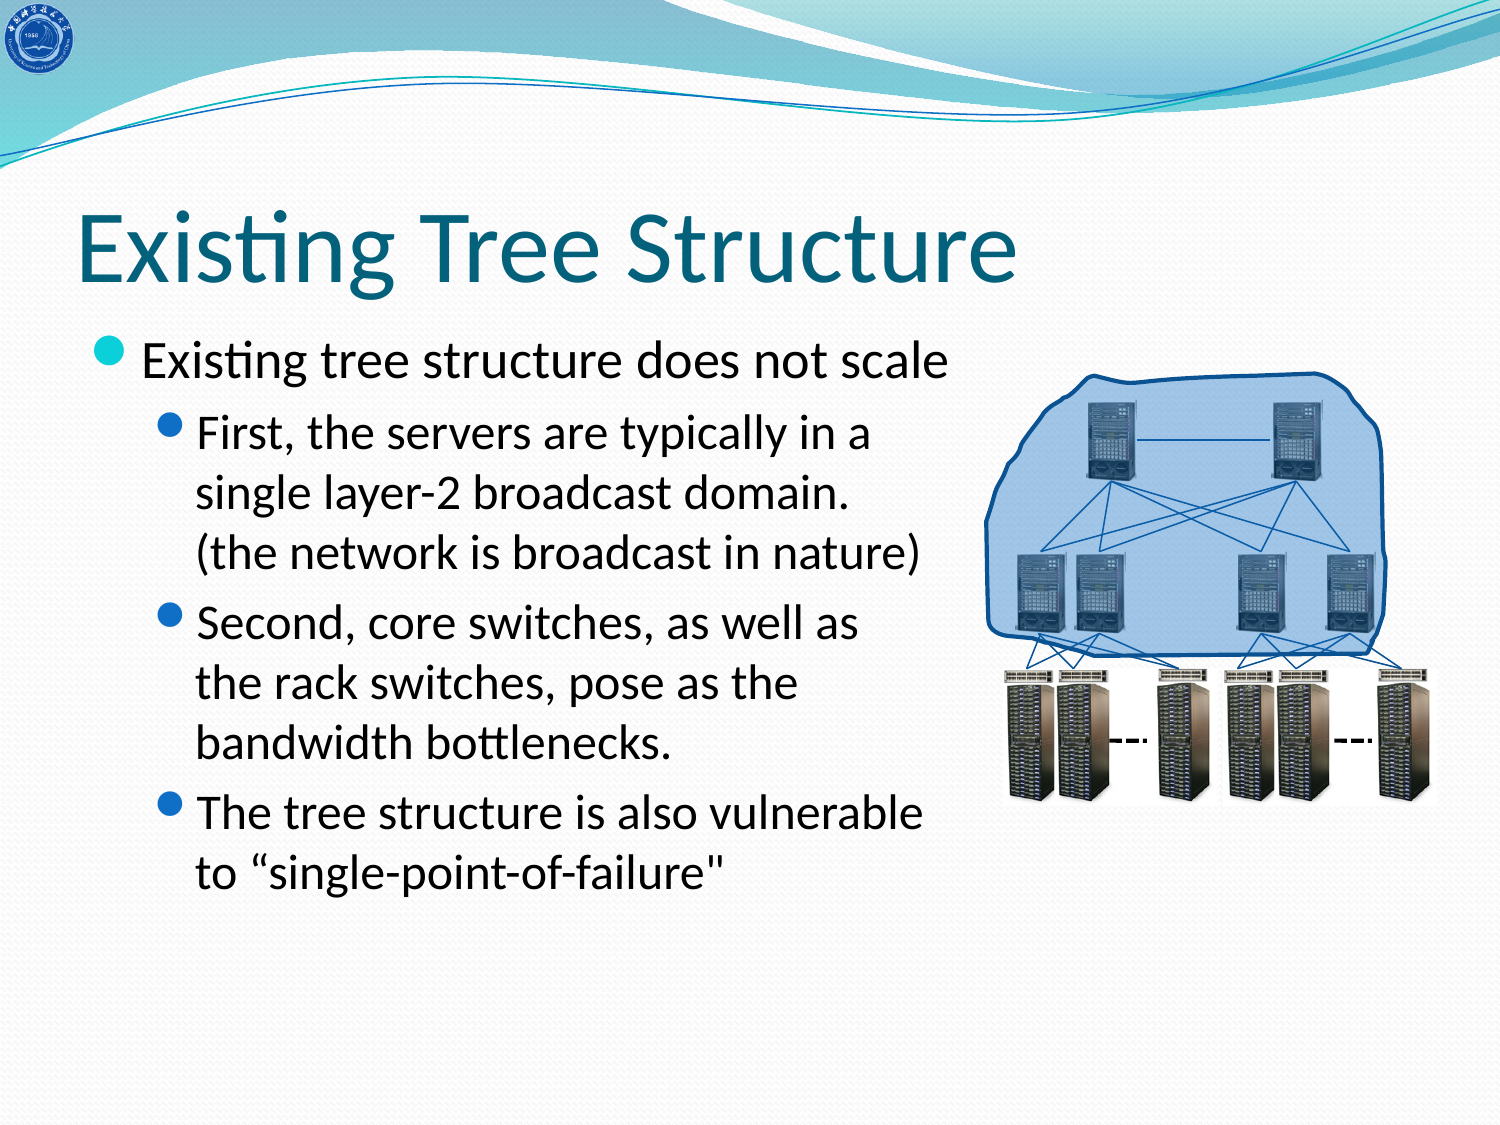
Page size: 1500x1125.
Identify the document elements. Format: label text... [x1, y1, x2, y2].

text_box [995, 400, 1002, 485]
title Existing Tree Structure [75, 115, 1425, 303]
text_box [1060, 371, 1355, 398]
picture [0, 0, 77, 77]
text_box Yet: DCellRouting is close to shortest-path routing DCellRouting is much simpler: O(k) steps to decide the next hop [995, 635, 1425, 819]
list Existing tree structure does not scale First, the servers are typically in a single layer-2 broadcast domain. (the network is broadcast in nature) Second, core switches, as well as the rack switches, pose as the bandwidth bottlenecks. The tree structure is also vulnerable to “single-point-of-failure" [75, 317, 1425, 1038]
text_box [1002, 398, 1437, 806]
text_box [984, 486, 995, 634]
